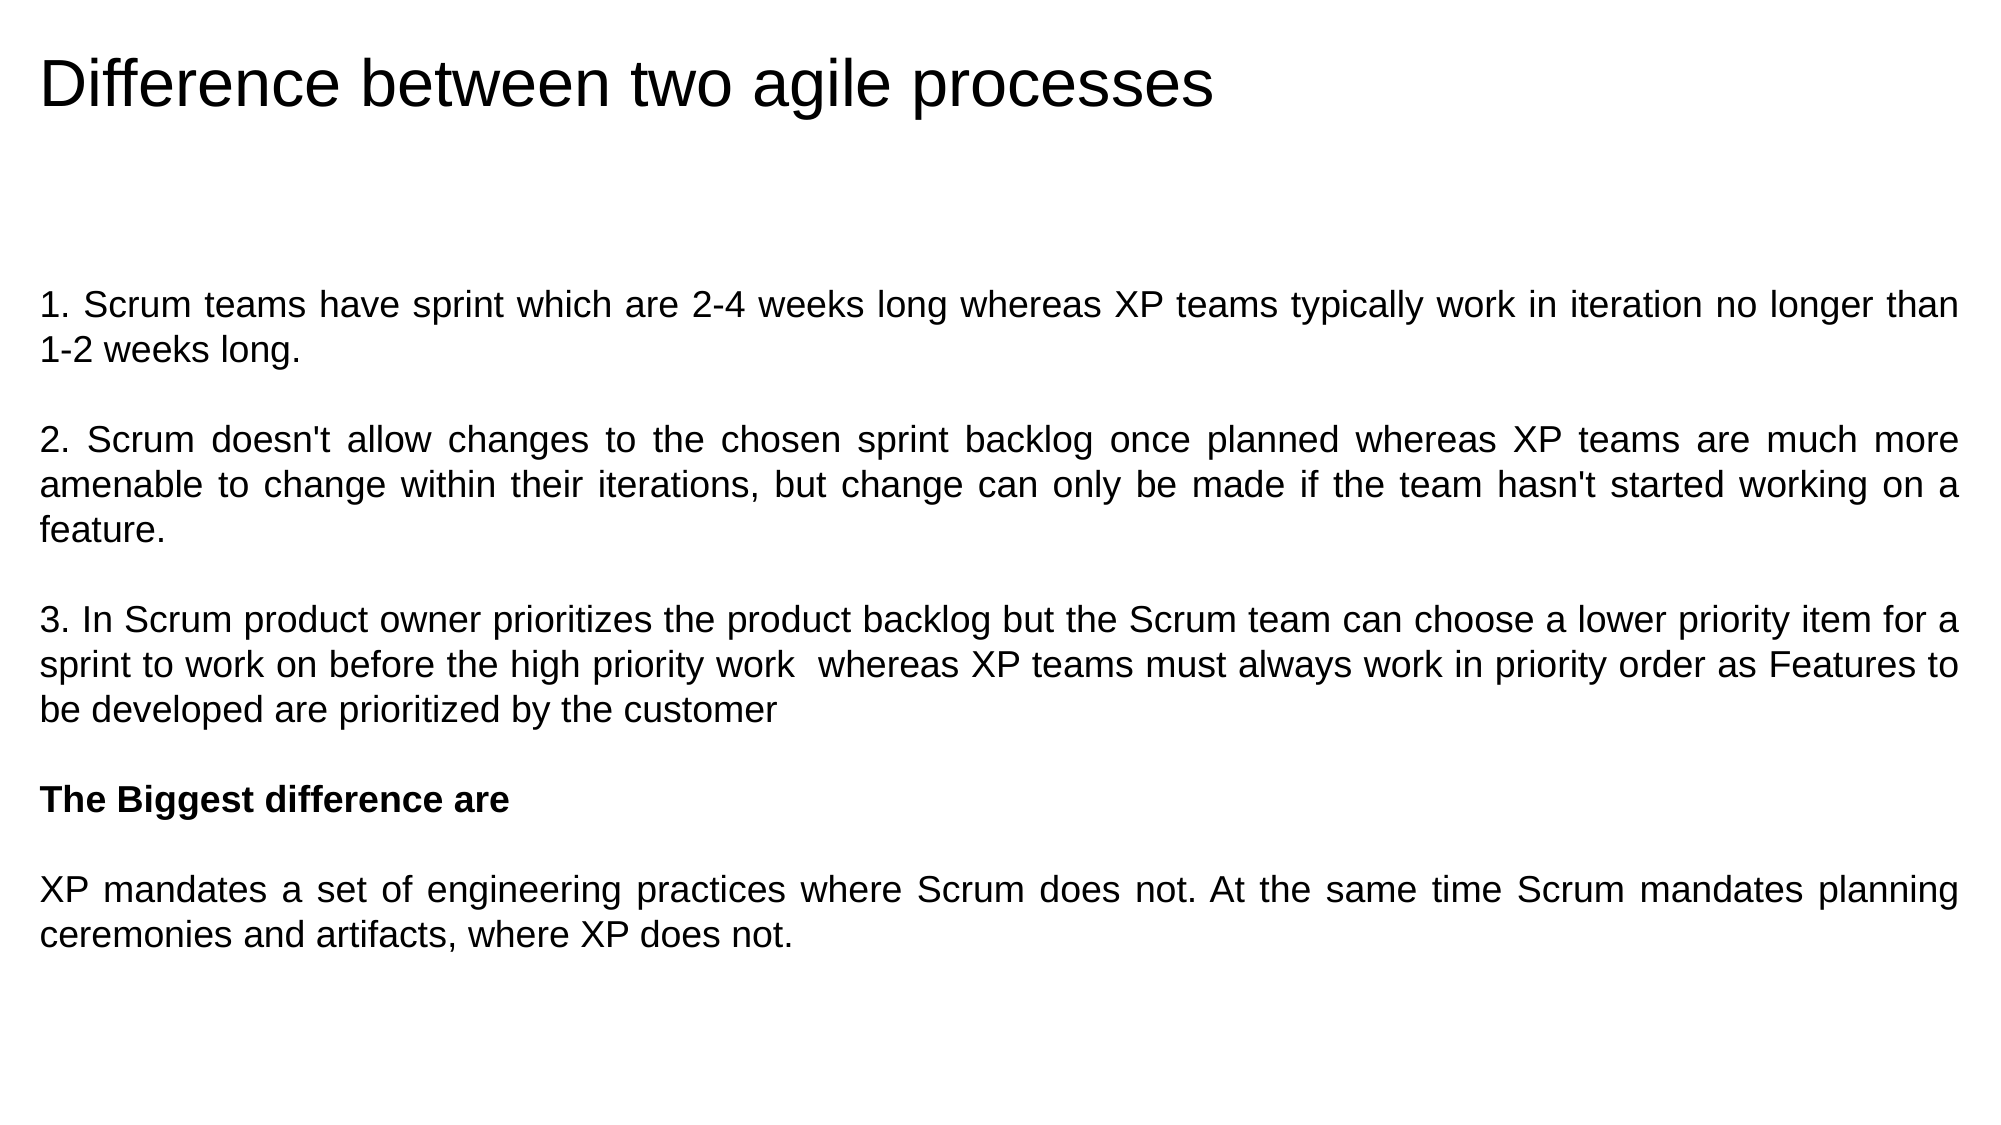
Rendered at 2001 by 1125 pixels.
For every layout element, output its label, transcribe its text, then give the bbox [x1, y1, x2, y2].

text_box Difference between two agile processes 1. Scrum teams have sprint which are 2-4 weeks long whereas XP teams typically work in iteration no longer than 1-2 weeks long. 2. Scrum doesn't allow changes to the chosen sprint backlog once planned whereas XP teams are much more amenable to change within their iterations, but change can only be made if the team hasn't started working on a feature. 3. In Scrum product owner prioritizes the product backlog but the Scrum team can choose a lower priority item for a sprint to work on before the high priority work whereas XP teams must always work in priority order as Features to be developed are prioritized by the customer The Biggest difference are XP mandates a set of engineering practices where Scrum does not. At the same time Scrum mandates planning ceremonies and artifacts, where XP does not. [24, 32, 1975, 962]
